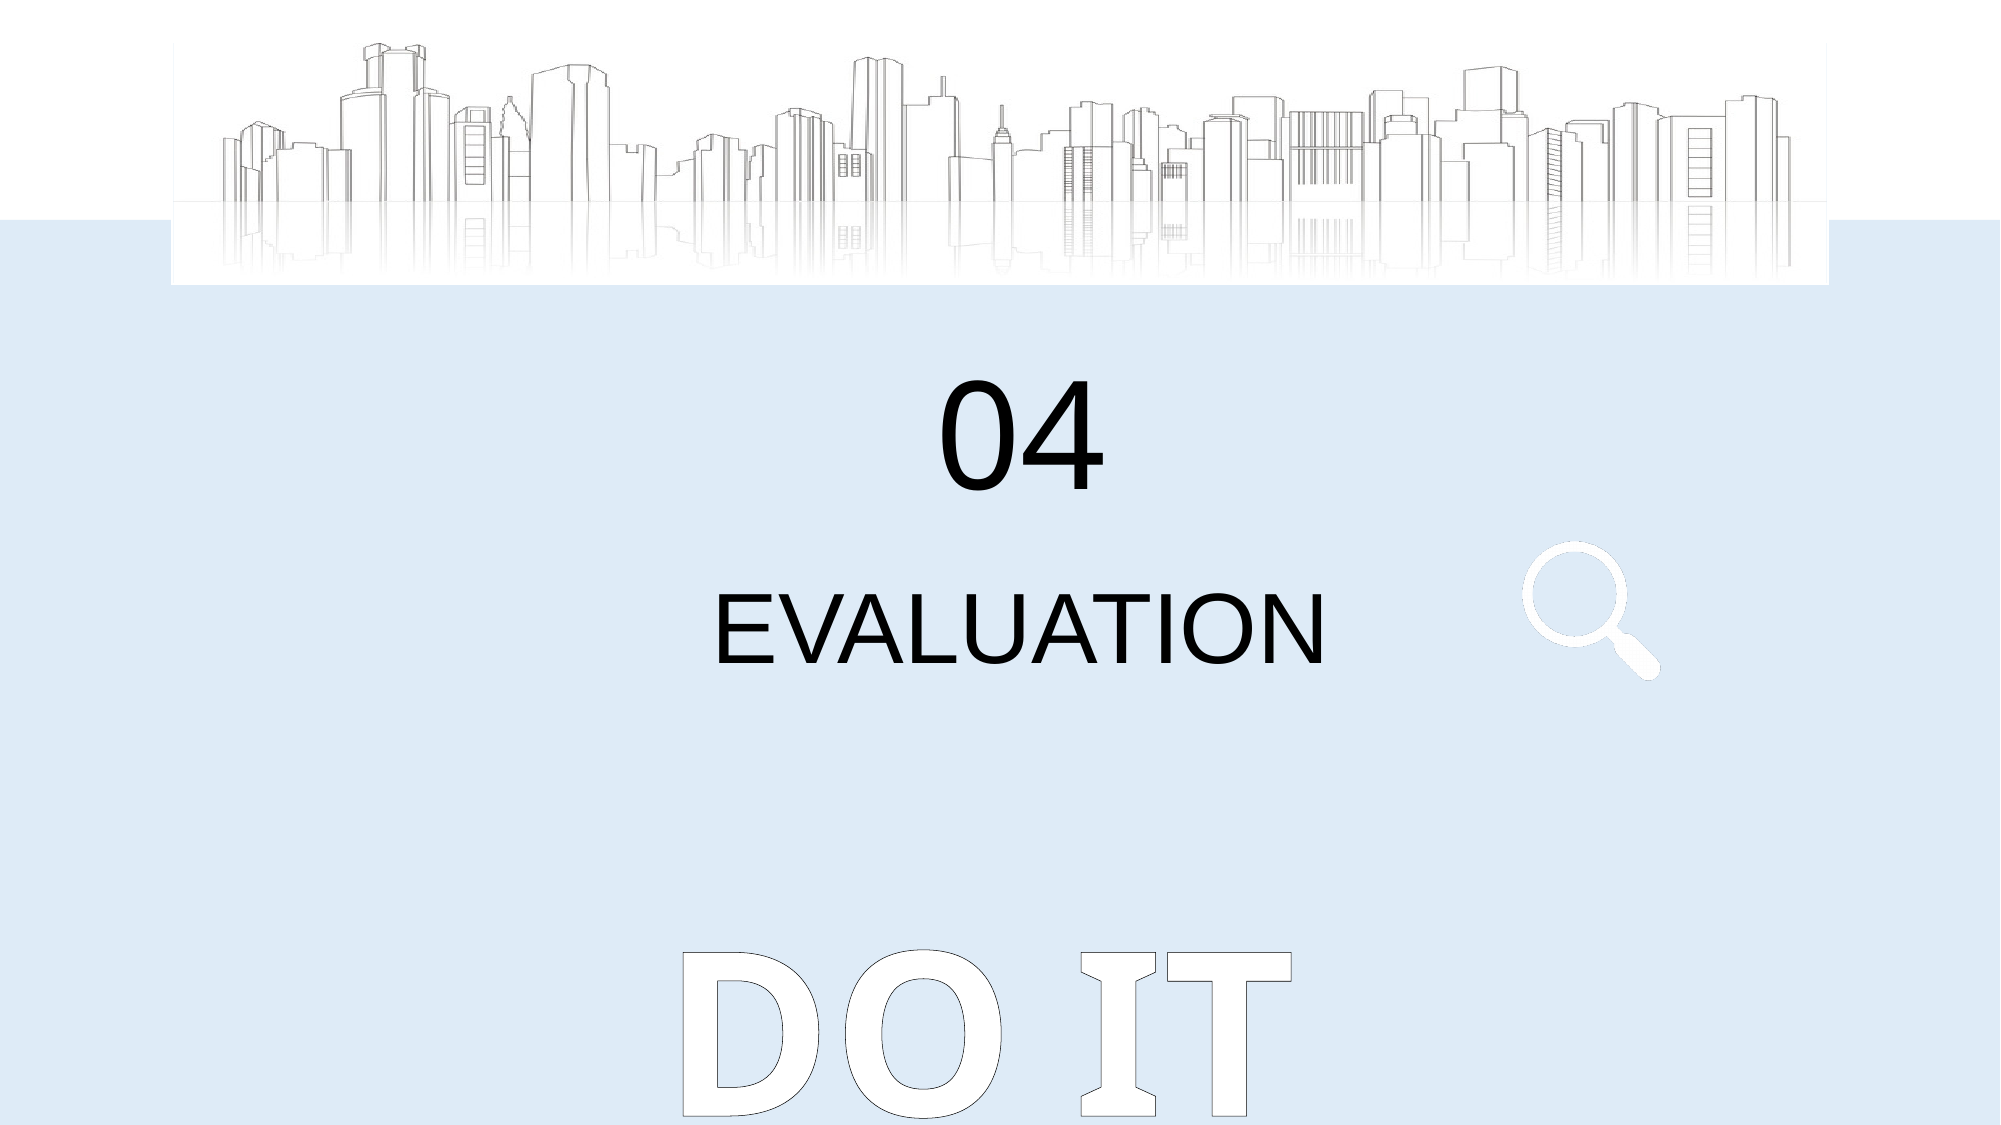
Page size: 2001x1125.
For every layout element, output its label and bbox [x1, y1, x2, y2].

text_box [714, 526, 1675, 695]
text_box [0, 43, 2000, 1125]
